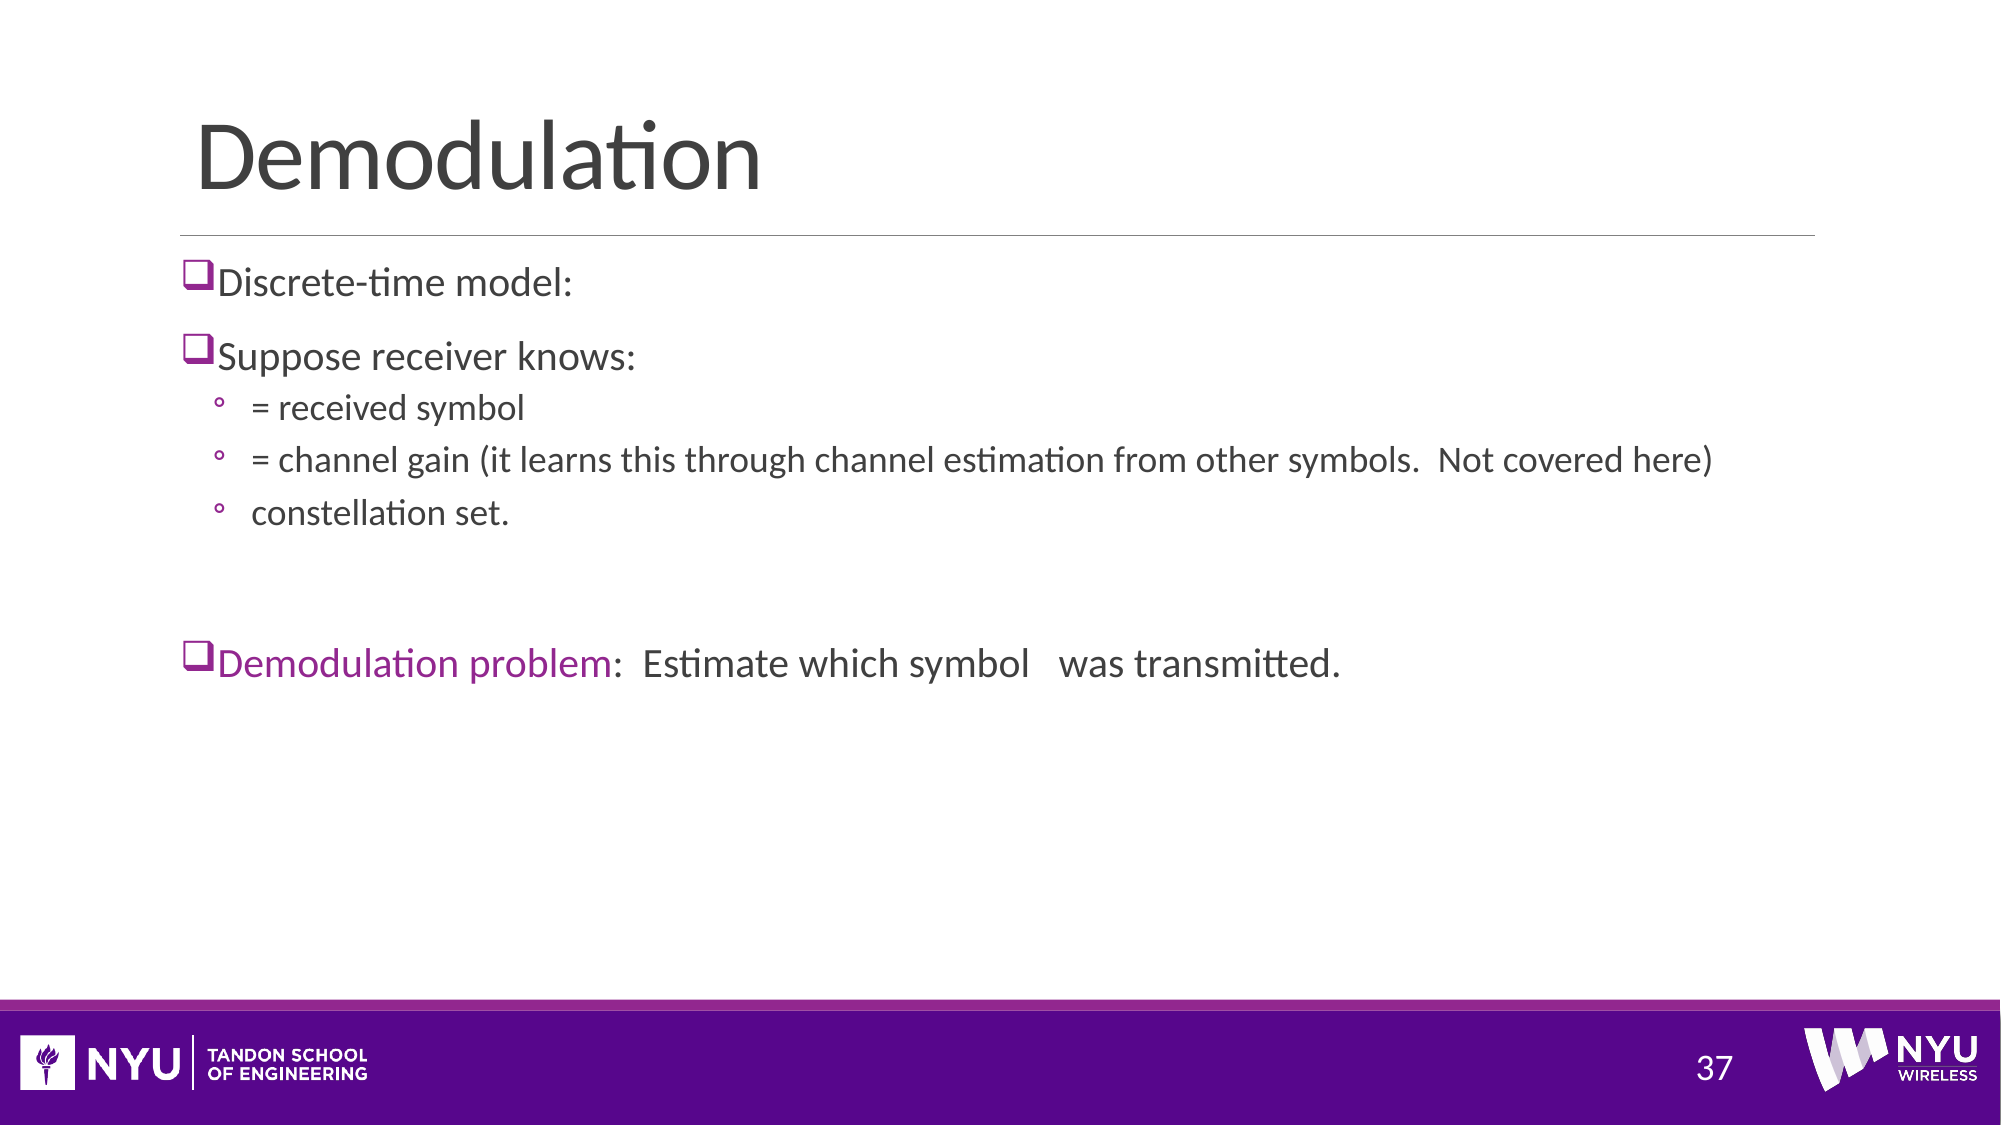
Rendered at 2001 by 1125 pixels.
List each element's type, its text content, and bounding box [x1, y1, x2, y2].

title Demodulation [180, 47, 1830, 218]
slide_number 37 [1533, 1035, 1749, 1096]
